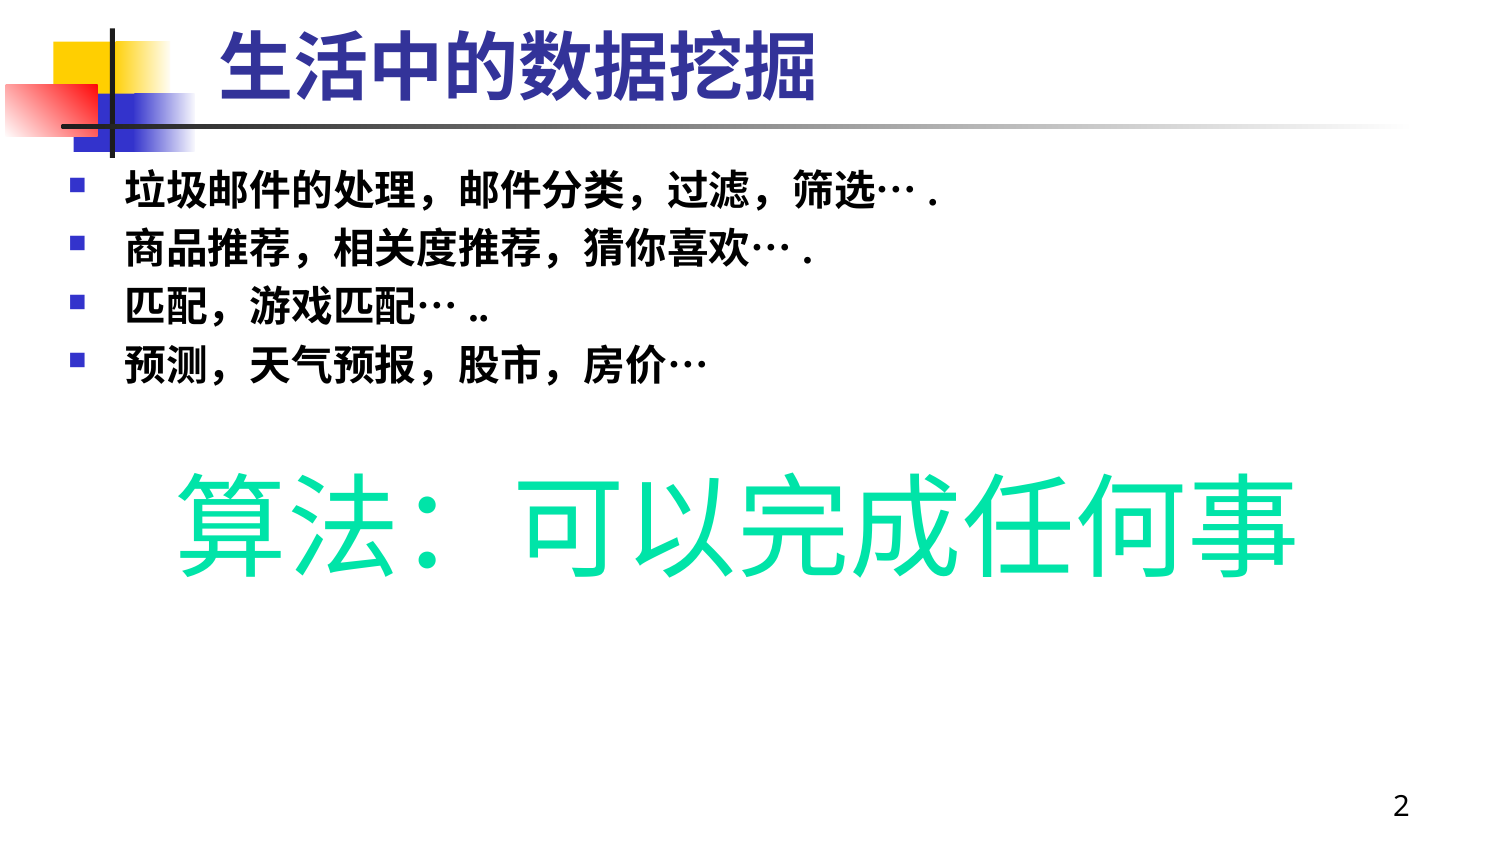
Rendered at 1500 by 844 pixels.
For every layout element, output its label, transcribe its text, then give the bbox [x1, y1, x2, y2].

list 垃圾邮件的处理，邮件分类，过滤，筛选…. 商品推荐，相关度推荐，猜你喜欢…. 匹配，游戏匹配….. 预测，天气预报，股市，房价… [53, 156, 1448, 663]
slide_number 2 [1112, 778, 1425, 835]
text_box 算法：可以完成任何事 [160, 448, 1315, 599]
title 生活中的数据挖掘 [203, 5, 1483, 117]
